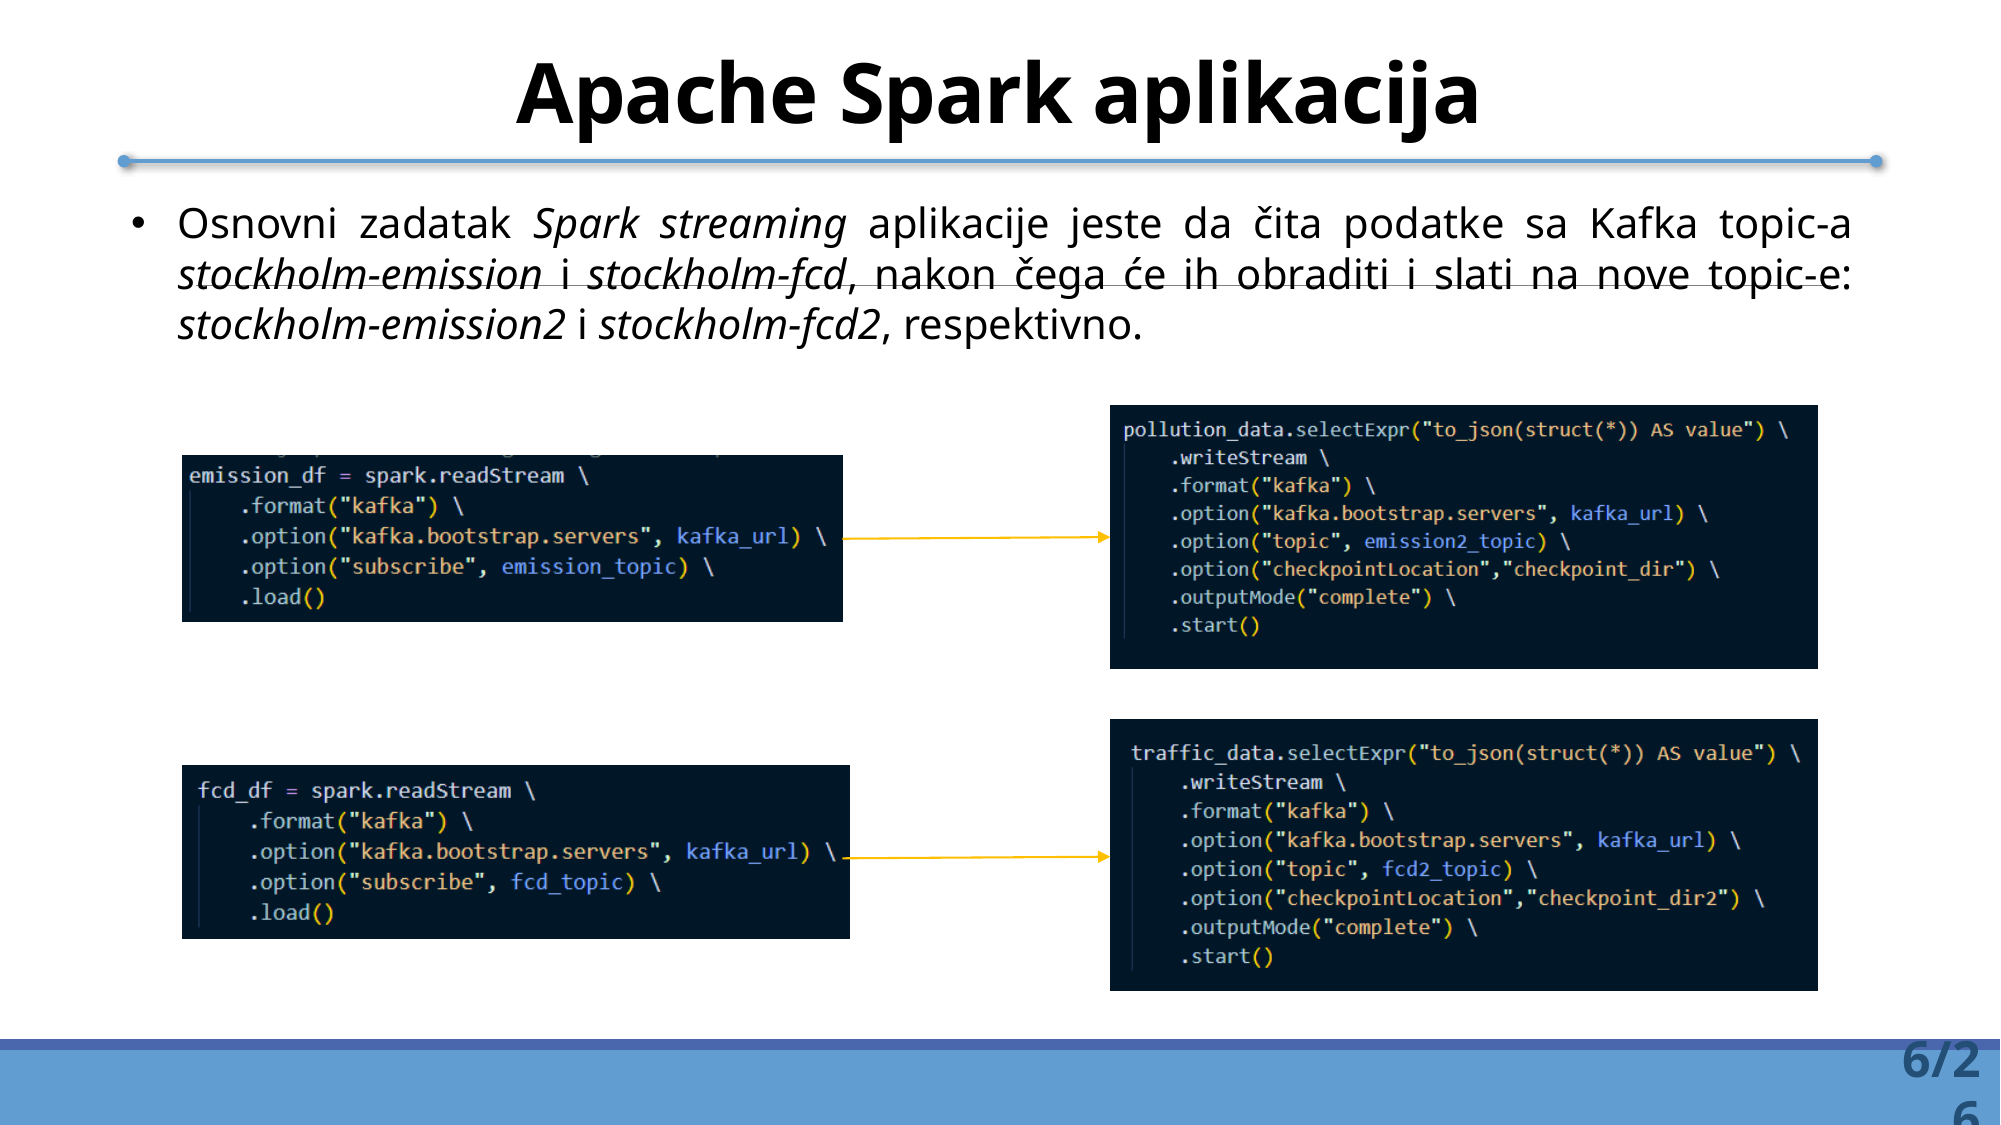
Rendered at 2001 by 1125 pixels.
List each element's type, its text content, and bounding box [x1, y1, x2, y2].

picture [181, 764, 851, 939]
text_box Osnovni zadatak Spark streaming aplikacije jeste da čita podatke sa Kafka topic-a stockholm-emission i stockholm-fcd, nakon čega će ih obraditi i slati na nove topic-e: stockholm-emission2 i stockholm-fcd2, respektivno. [116, 189, 1869, 355]
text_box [841, 536, 1111, 540]
picture [1109, 405, 1819, 669]
title Apache Spark aplikacija [99, 42, 1900, 148]
picture [1109, 718, 1819, 992]
slide_number 6/26 [1868, 1054, 1996, 1121]
picture [181, 454, 843, 623]
